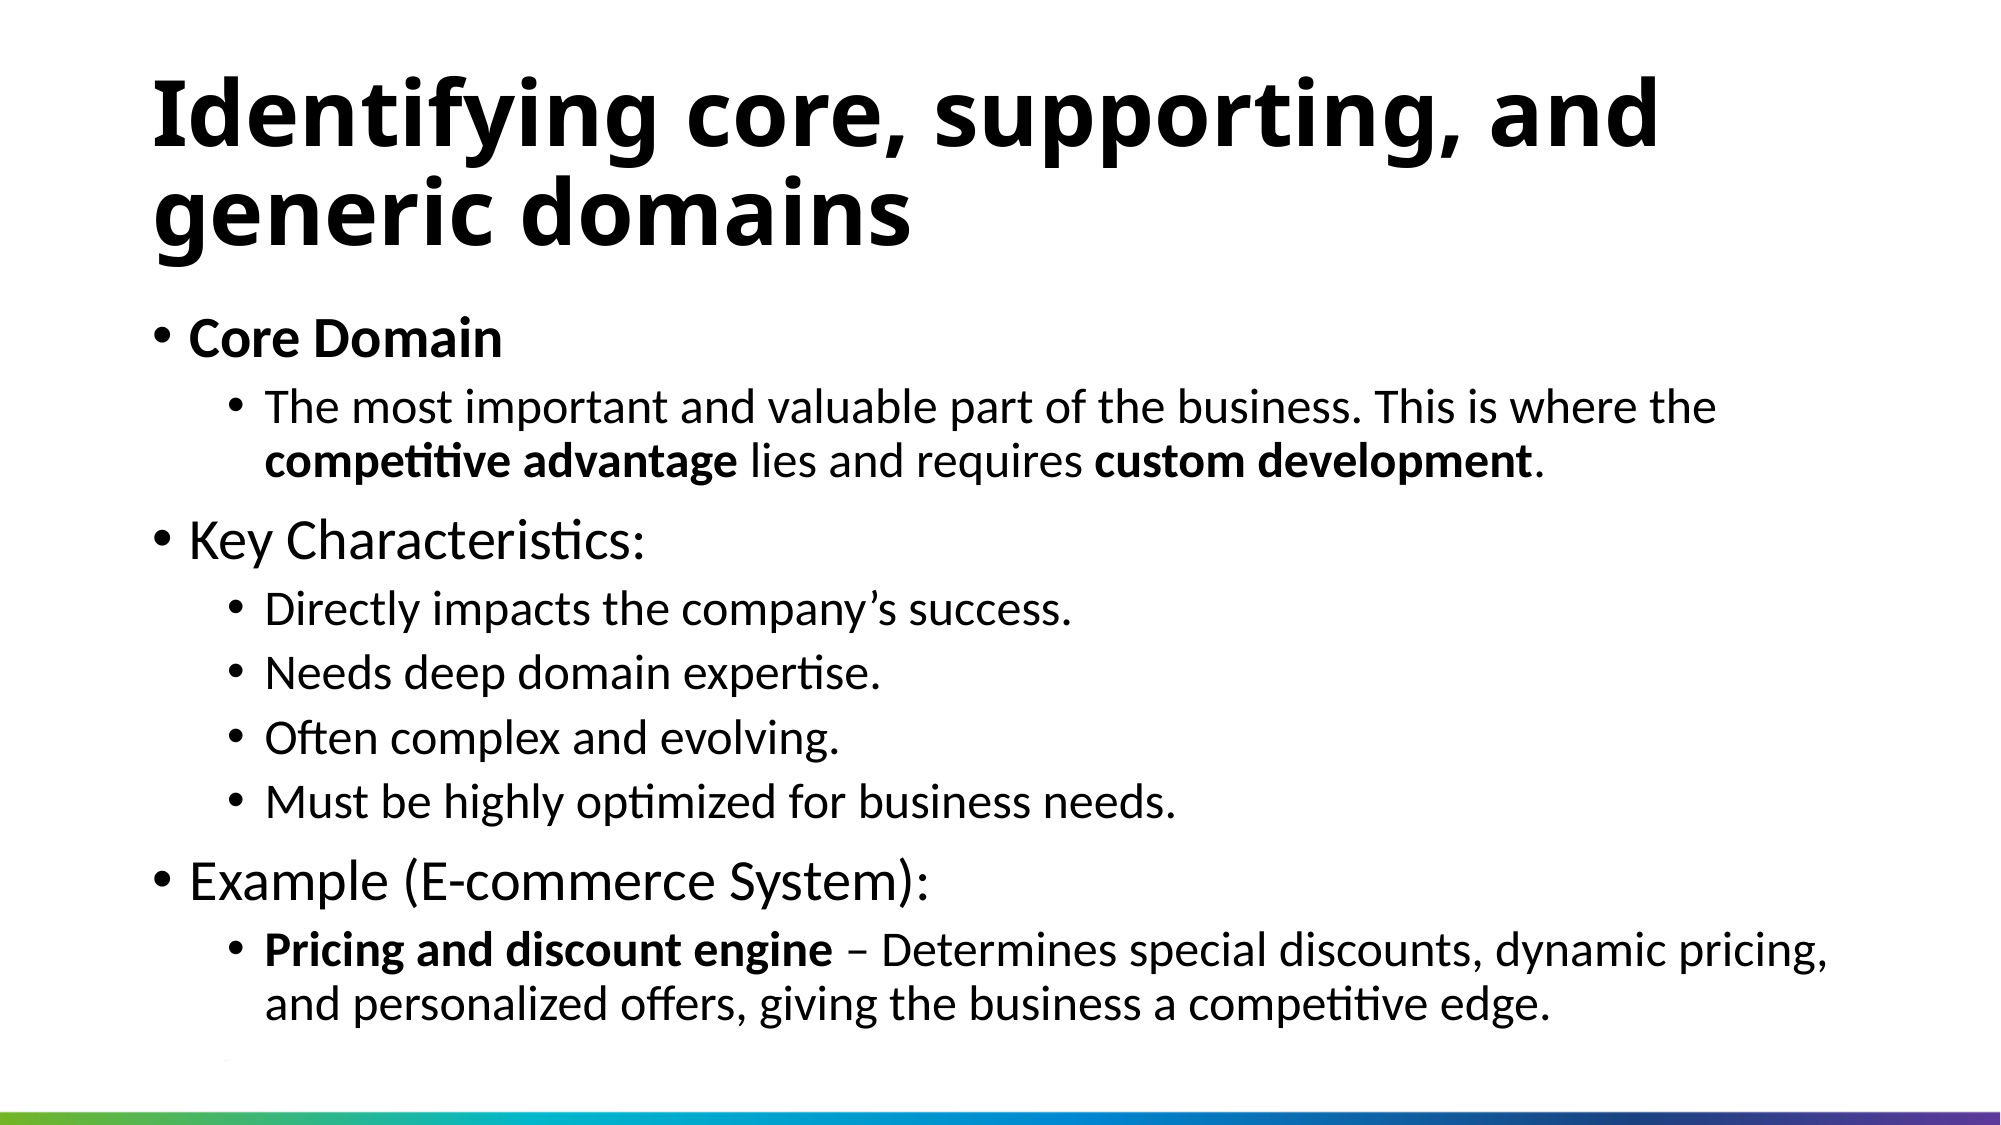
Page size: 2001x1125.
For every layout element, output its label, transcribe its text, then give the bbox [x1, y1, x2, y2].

text_box Core Domain The most important and valuable part of the business. This is where the competitive advantage lies and requires custom development. Key Characteristics: Directly impacts the company’s success. Needs deep domain expertise. Often complex and evolving. Must be highly optimized for business needs. Example (E-commerce System): Pricing and discount engine – Determines special discounts, dynamic pricing, and personalized offers, giving the business a competitive edge. [137, 299, 1863, 1014]
text_box Identifying core, supporting, and generic domains [137, 59, 1863, 278]
picture [0, 0, 2001, 1125]
